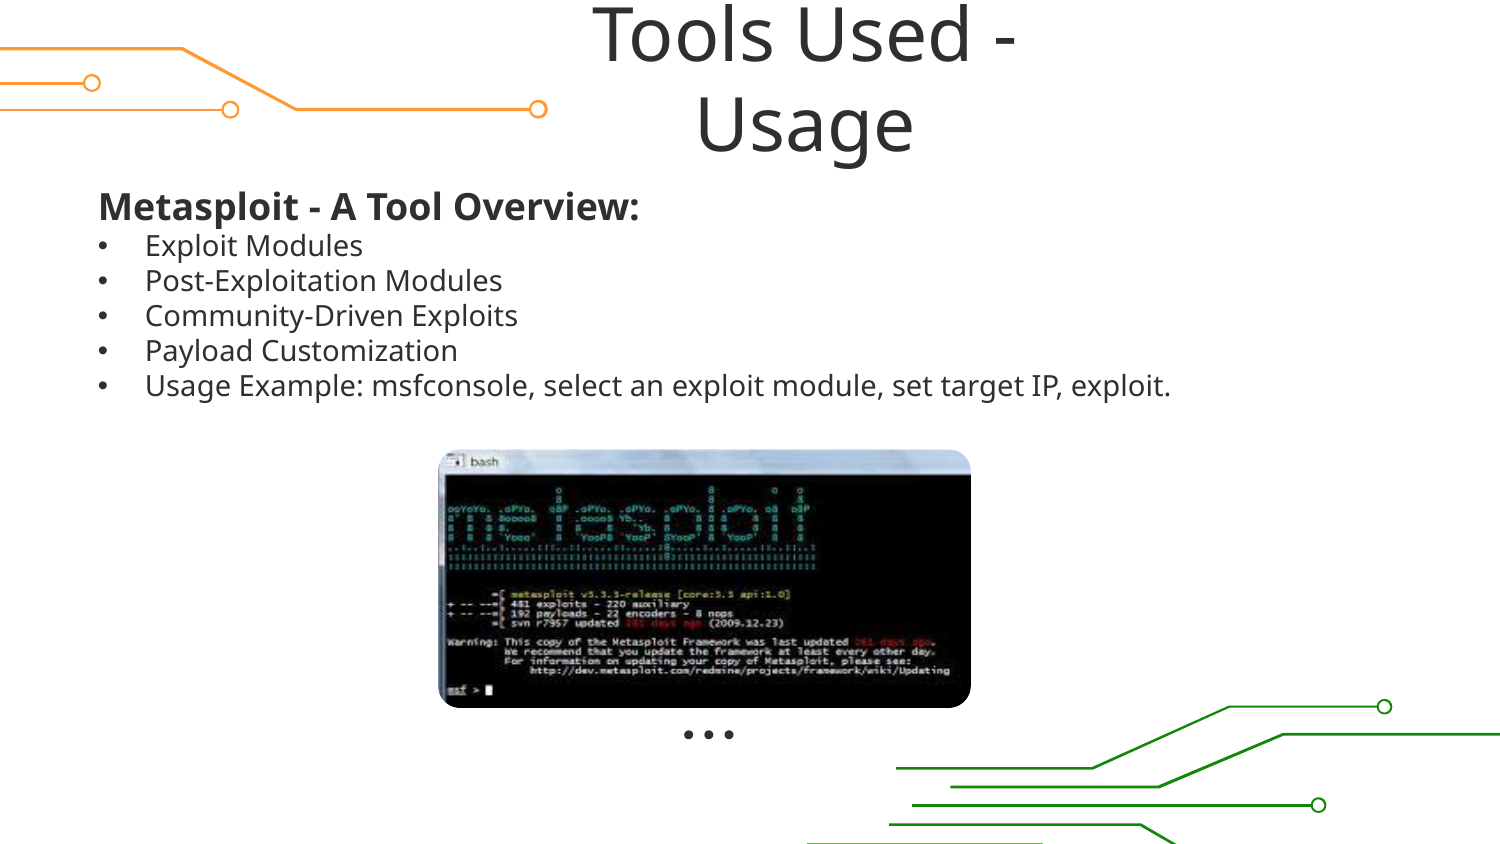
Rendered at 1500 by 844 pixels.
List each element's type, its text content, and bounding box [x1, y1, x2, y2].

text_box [0, 46, 548, 119]
subtitle Metasploit - A Tool Overview: Exploit Modules Post-Exploitation Modules Community-Driven Exploits Payload Customization Usage Example: msfconsole, select an exploit module, set target IP, exploit. [82, 167, 1255, 422]
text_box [806, 698, 1500, 844]
picture [437, 448, 972, 709]
title Tools Used - Usage [488, 82, 1123, 182]
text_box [683, 730, 734, 740]
